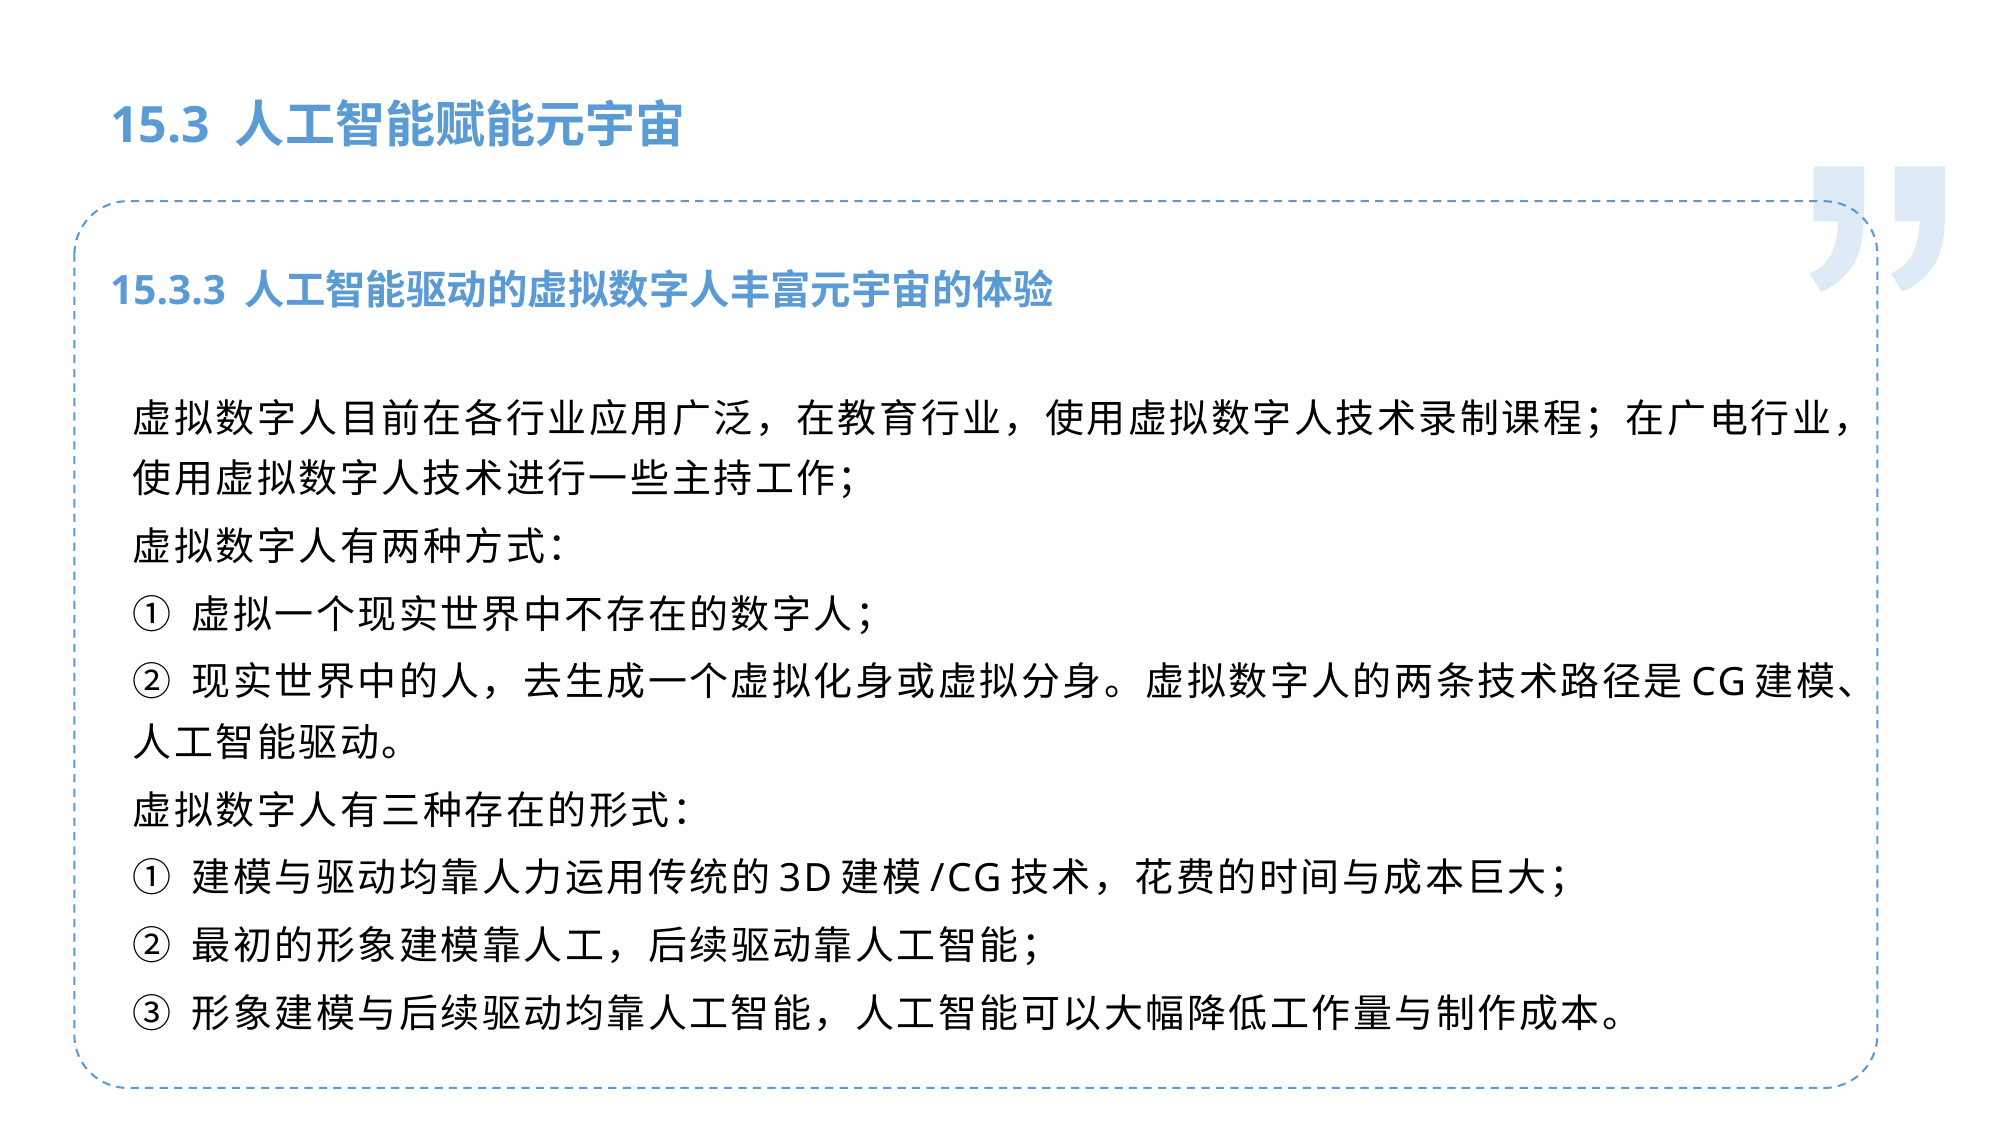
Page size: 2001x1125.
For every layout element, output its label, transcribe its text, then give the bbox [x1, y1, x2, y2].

text_box [73, 200, 1879, 1089]
text_box 15.3.3 人工智能驱动的虚拟数字人丰富元宇宙的体验 [99, 244, 1145, 333]
text_box [1890, 166, 1946, 292]
text_box 15.3 人工智能赋能元宇宙 [99, 78, 1076, 167]
text_box [1813, 166, 1865, 216]
